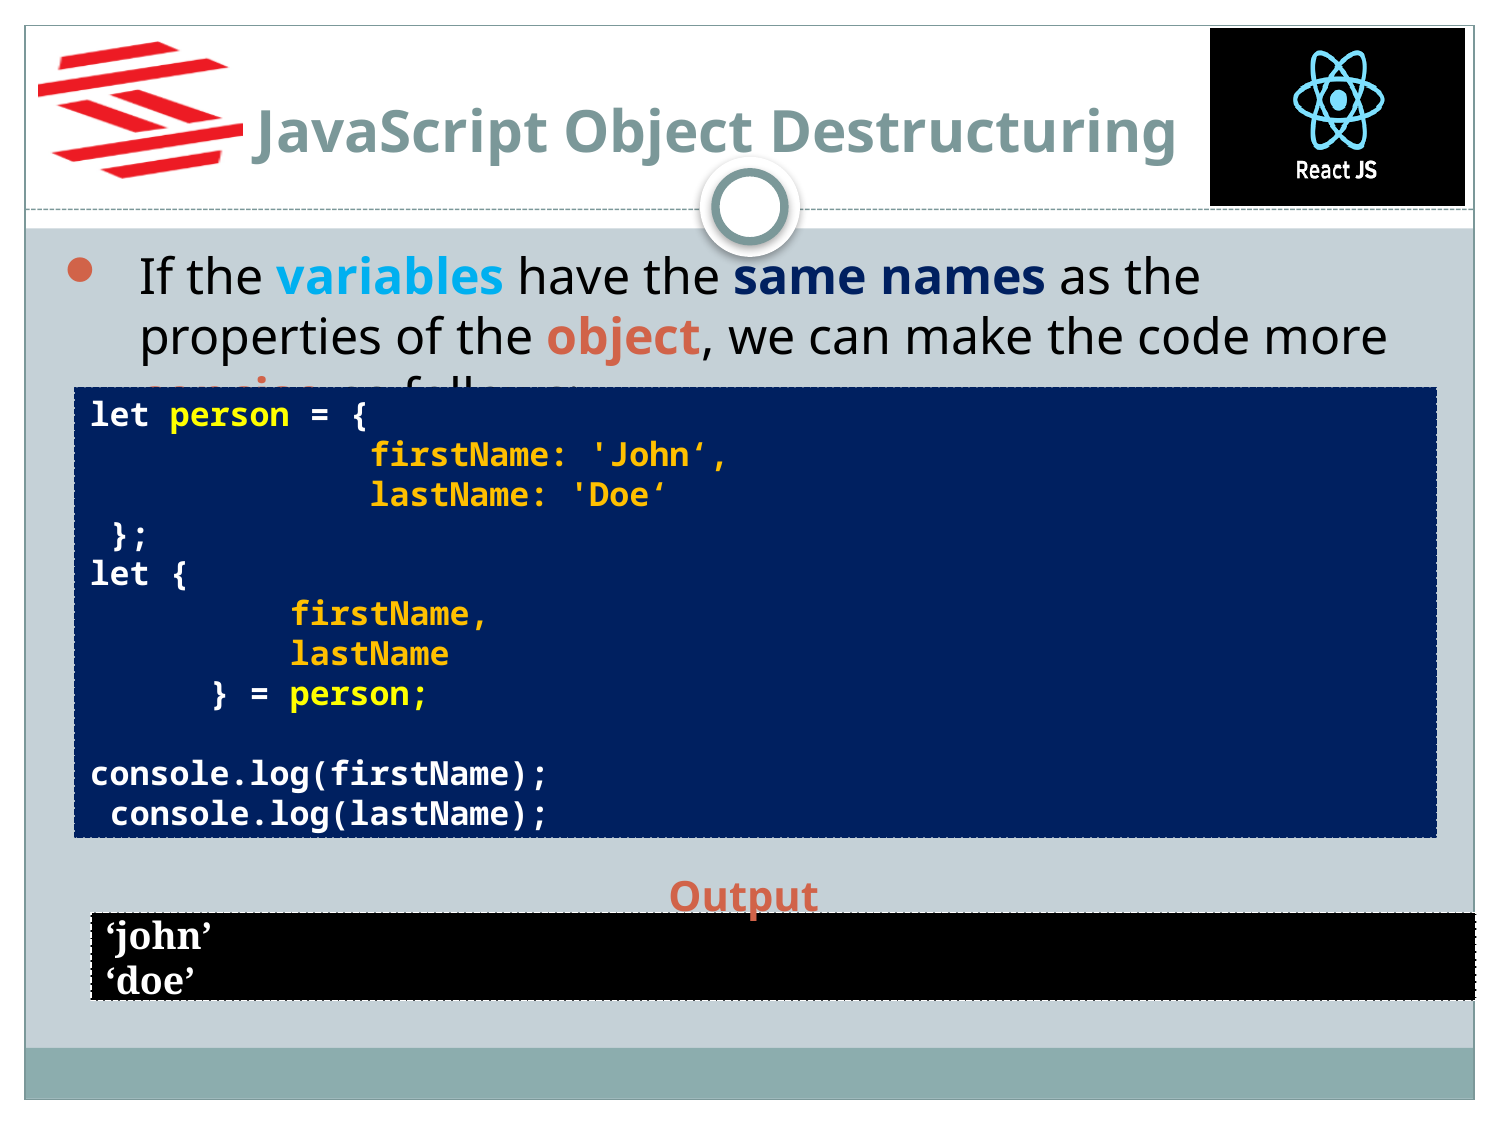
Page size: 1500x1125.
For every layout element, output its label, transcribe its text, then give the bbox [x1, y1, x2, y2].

picture [1210, 28, 1466, 206]
list If the variables have the same names as the properties of the object, we can make the code more concise as follows: [49, 237, 1445, 1034]
text_box ‘john’ ‘doe’ [90, 912, 1477, 1001]
title JavaScript Object Destructuring [248, 46, 1203, 172]
title JavaScript Object Destructuring [17, 46, 31, 172]
text_box Output [653, 862, 834, 928]
text_box let person = { firstName: 'John‘, lastName: 'Doe‘ }; let { firstName, lastName } = person; console.log(firstName); console.log(lastName); [74, 387, 1437, 838]
picture [37, 40, 243, 185]
